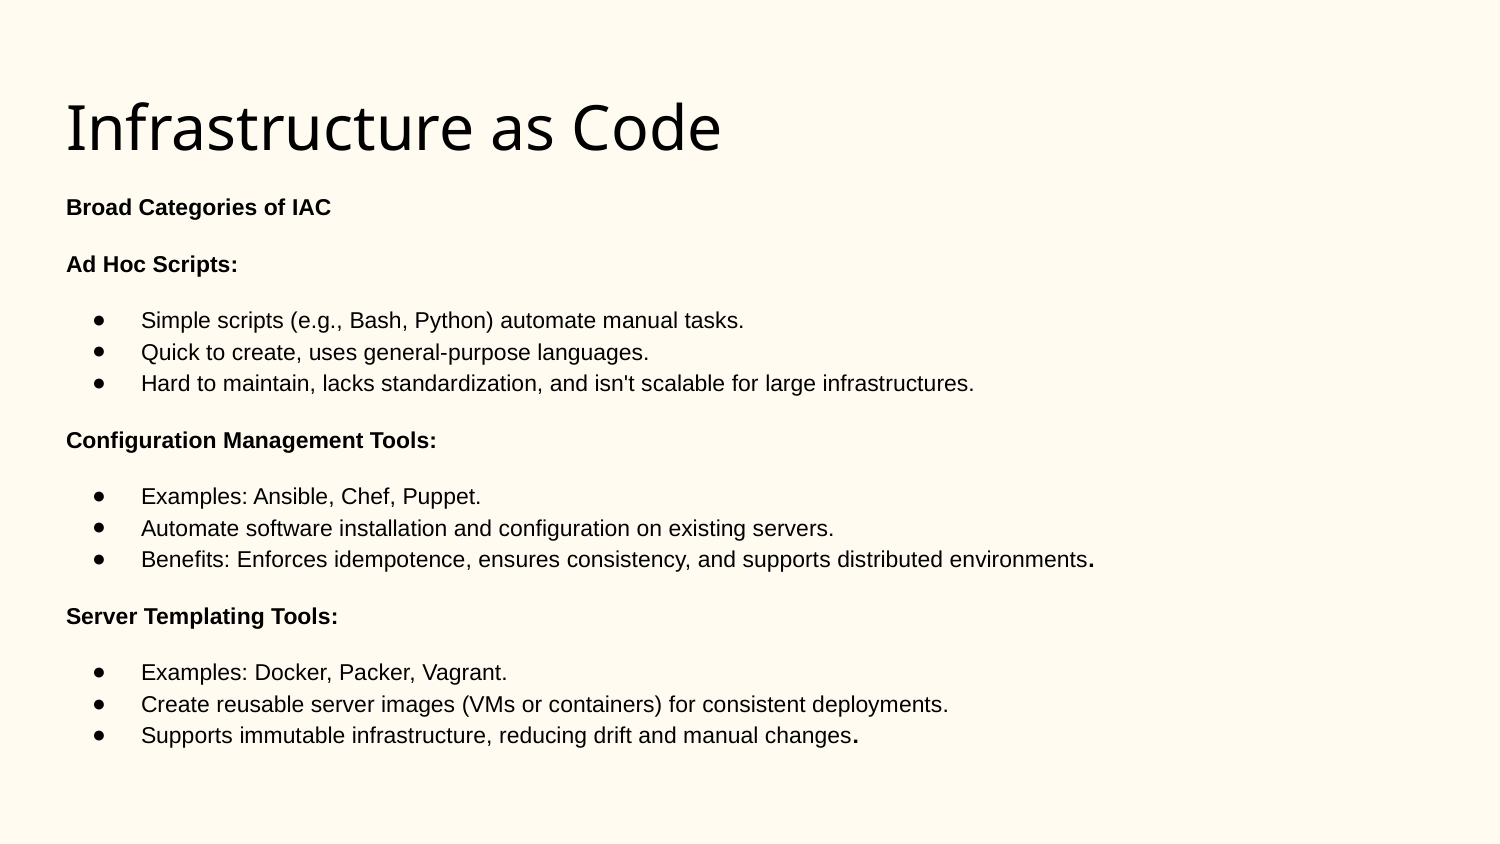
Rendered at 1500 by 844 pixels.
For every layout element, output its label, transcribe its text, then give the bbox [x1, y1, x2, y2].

title Infrastructure as Code [51, 72, 1449, 174]
list Broad Categories of IAC Ad Hoc Scripts: Simple scripts (e.g., Bash, Python) automate manual tasks. Quick to create, uses general-purpose languages. Hard to maintain, lacks standardization, and isn't scalable for large infrastructures. Configuration Management Tools: Examples: Ansible, Chef, Puppet. Automate software installation and configuration on existing servers. Benefits: Enforces idempotence, ensures consistency, and supports distributed environments. Server Templating Tools: Examples: Docker, Packer, Vagrant. Create reusable server images (VMs or containers) for consistent deployments. Supports immutable infrastructure, reducing drift and manual changes. [51, 173, 1298, 833]
